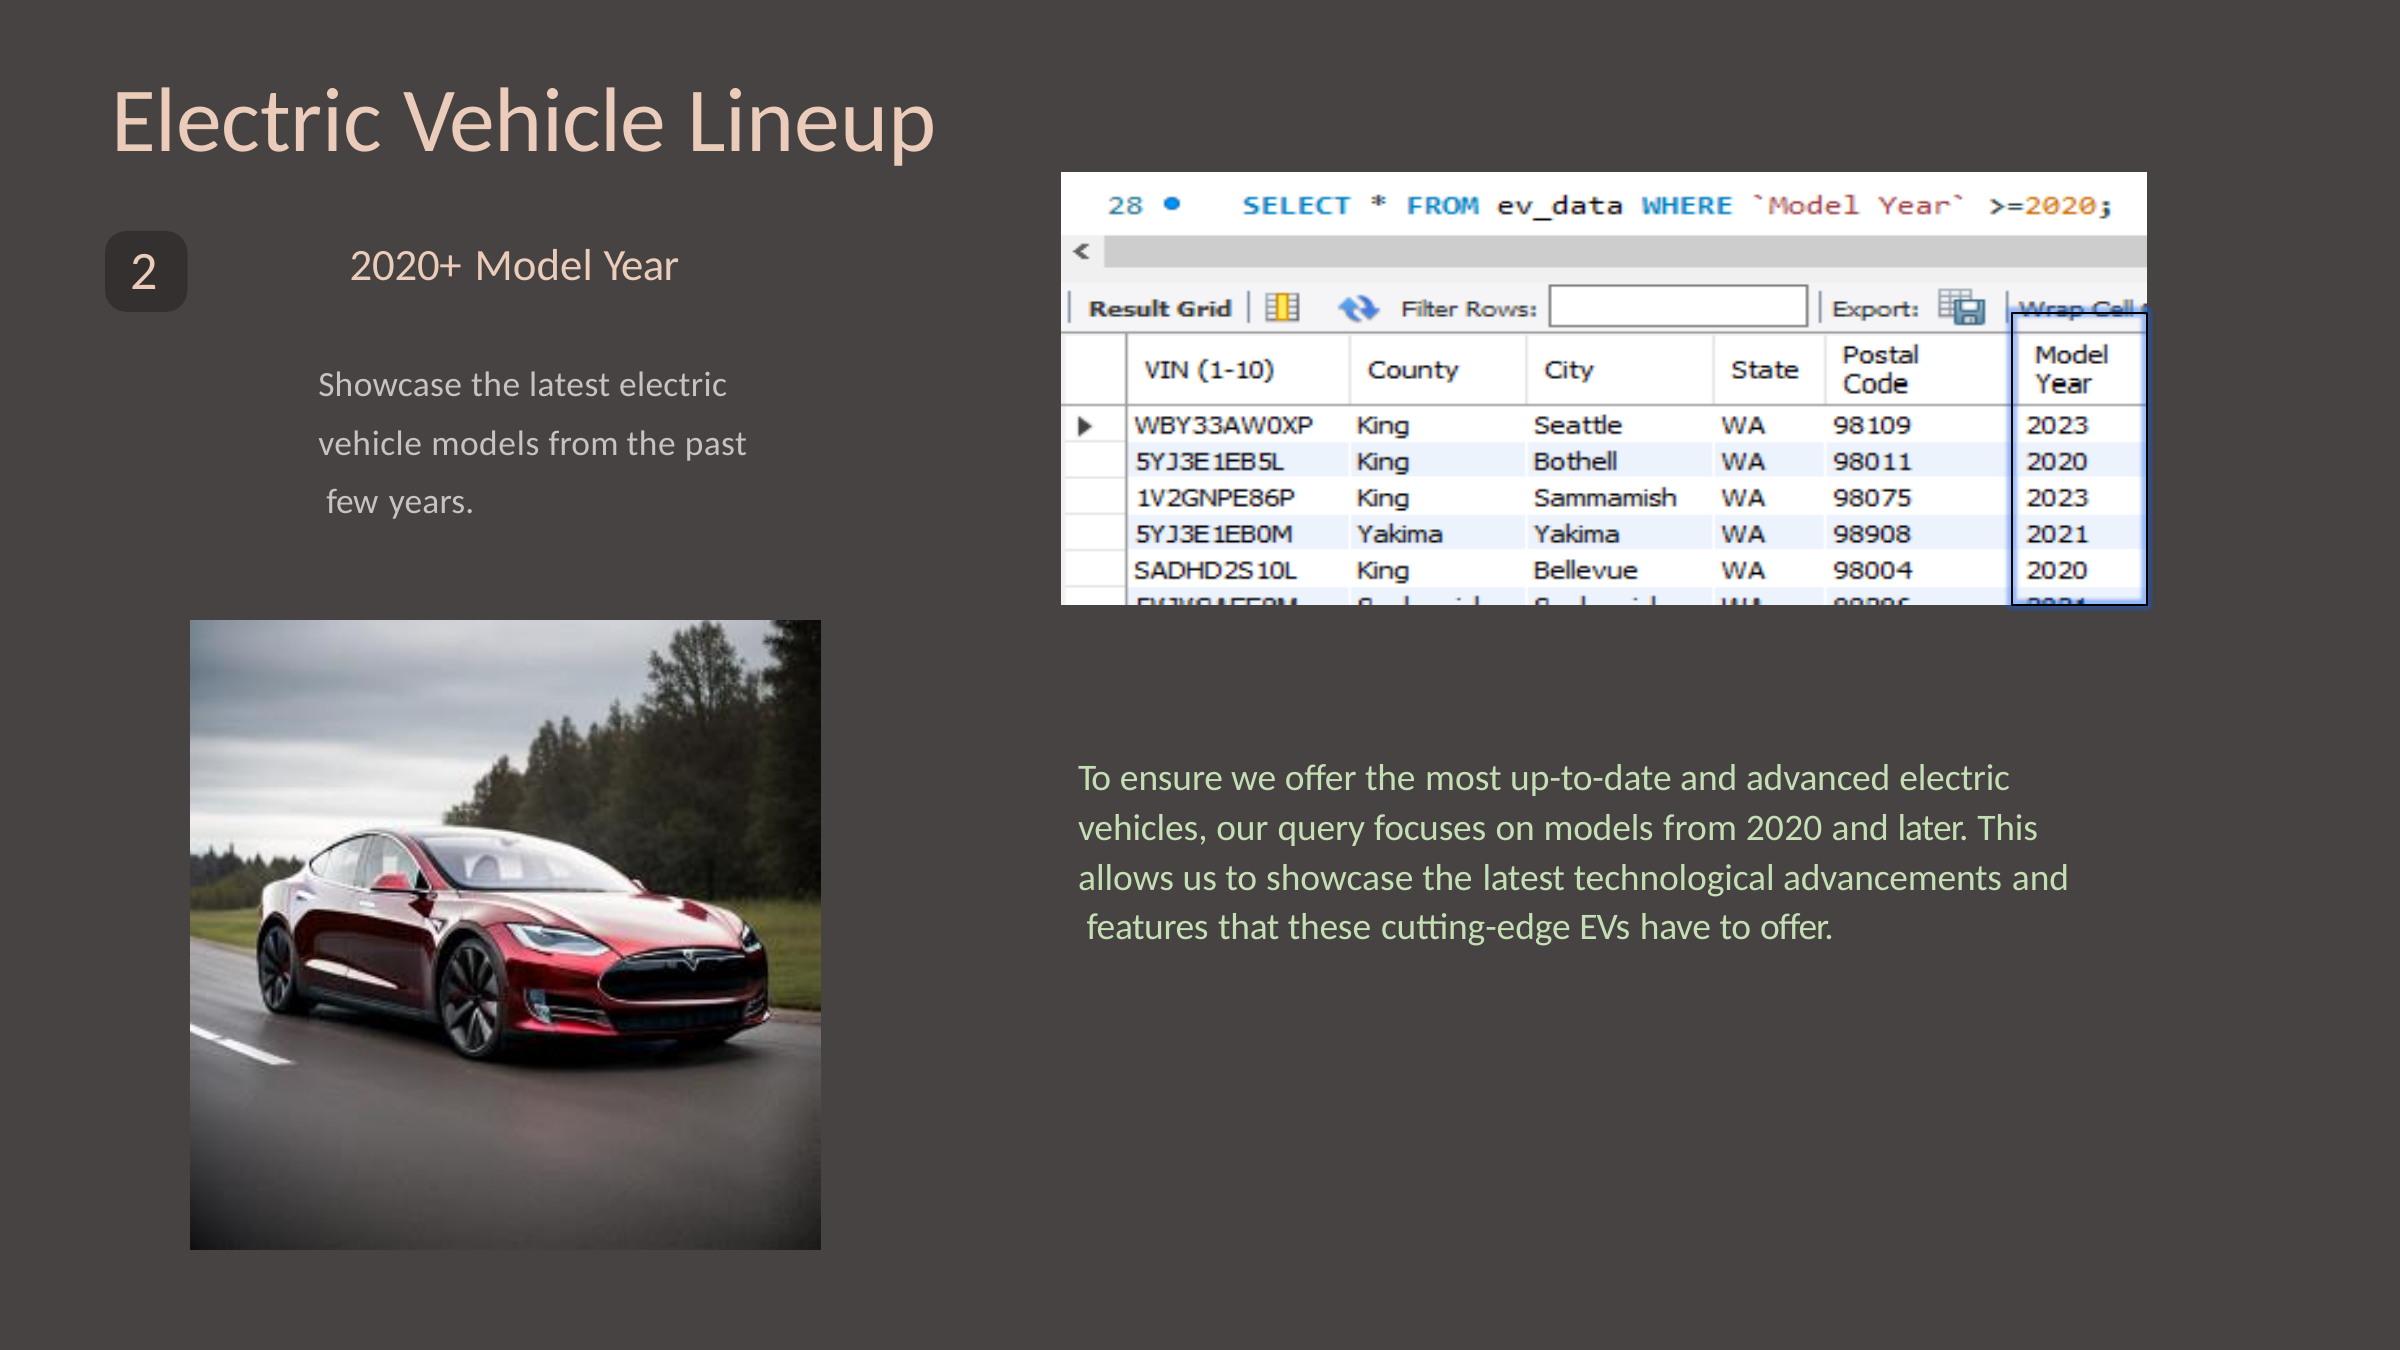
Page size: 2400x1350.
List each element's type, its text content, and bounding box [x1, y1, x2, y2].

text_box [1061, 172, 2161, 619]
text_box Showcase the latest electric vehicle models from the past few years. [316, 343, 751, 521]
title Electric Vehicle Lineup [109, 57, 941, 286]
text_box To ensure we offer the most up-to-date and advanced electric vehicles, our query focuses on models from 2020 and later. This allows us to showcase the latest technological advancements and features that these cutting-edge EVs have to offer. [1076, 746, 2075, 948]
text_box [105, 230, 188, 312]
text_box 2020+ Model Year [347, 233, 687, 290]
text_box 2 [128, 233, 160, 301]
picture [190, 620, 821, 1250]
